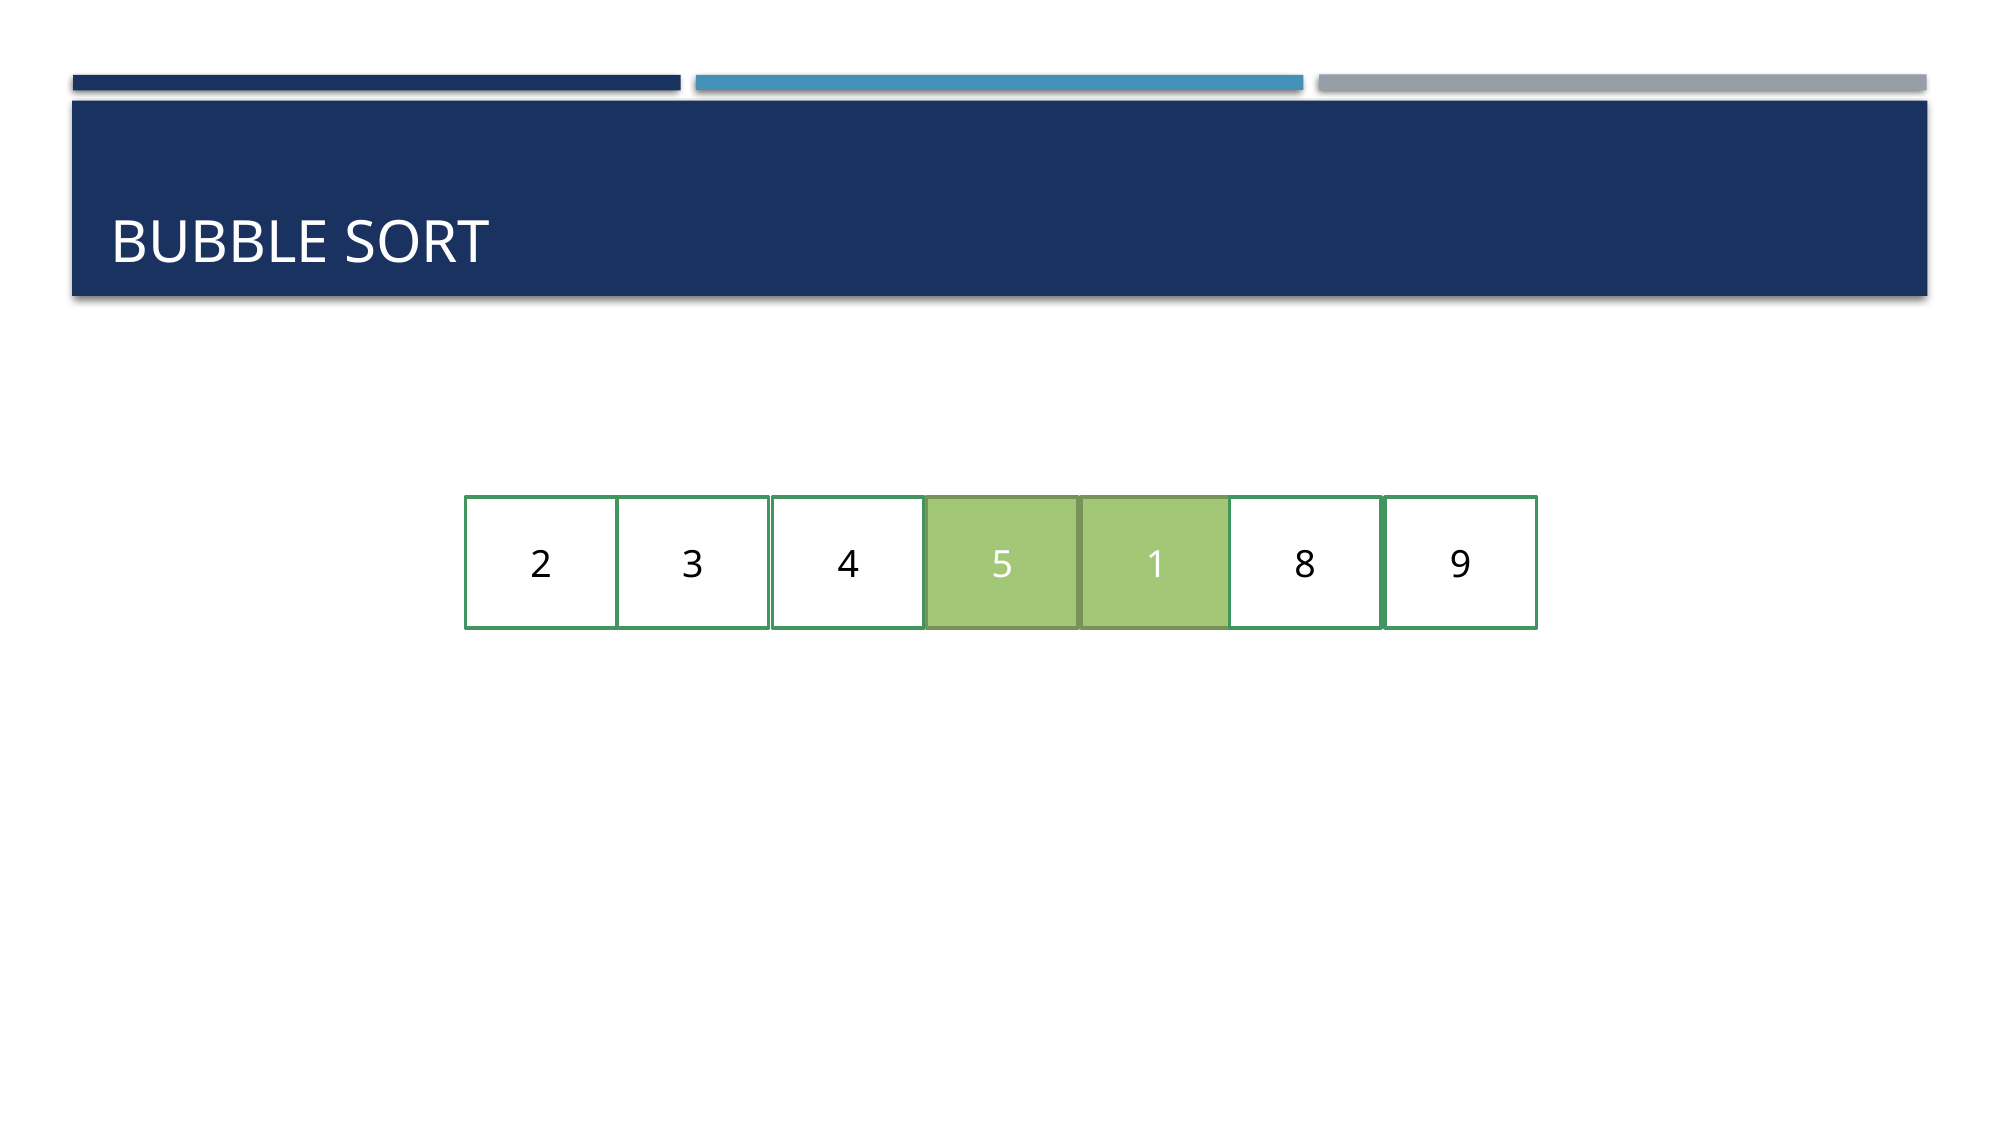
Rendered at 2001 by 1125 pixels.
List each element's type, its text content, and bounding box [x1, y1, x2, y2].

text_box 9 [1383, 495, 1538, 630]
text_box 4 [771, 495, 925, 630]
text_box 8 [1228, 495, 1383, 630]
text_box 1 [1080, 495, 1228, 630]
text_box 5 [925, 495, 1080, 630]
title Bubble Sort [95, 115, 1905, 282]
text_box 2 [464, 495, 615, 630]
text_box 3 [615, 495, 770, 630]
